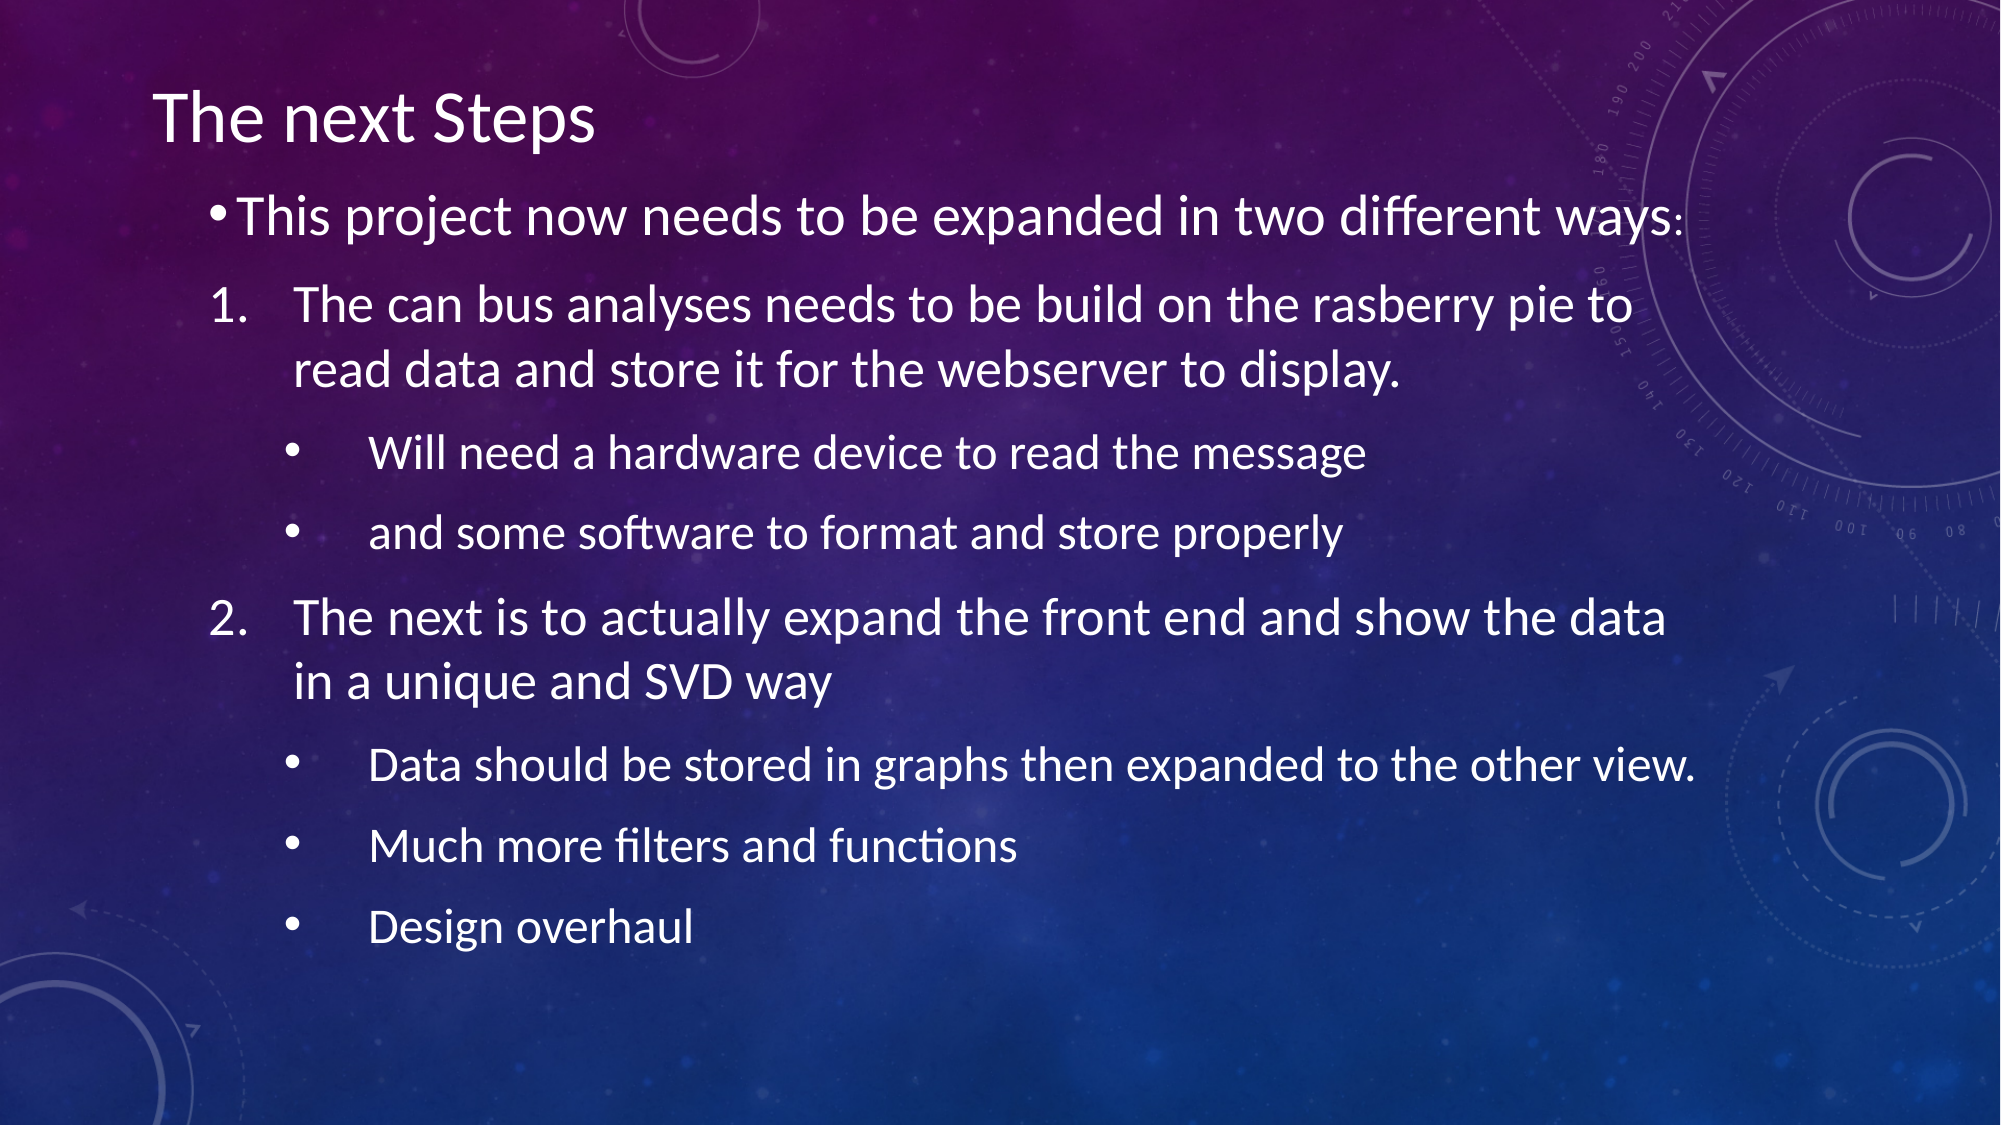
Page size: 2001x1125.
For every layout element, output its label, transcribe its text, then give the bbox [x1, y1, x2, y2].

title The next Steps [137, 50, 888, 175]
picture [0, 0, 2001, 1125]
list This project now needs to be expanded in two different ways: The can bus analyses needs to be build on the rasberry pie to read data and store it for the webserver to display. Will need a hardware device to read the message and some software to format and store properly The next is to actually expand the front end and show the data in a unique and SVD way Data should be stored in graphs then expanded to the other view. Much more filters and functions Design overhaul [174, 162, 1713, 1100]
